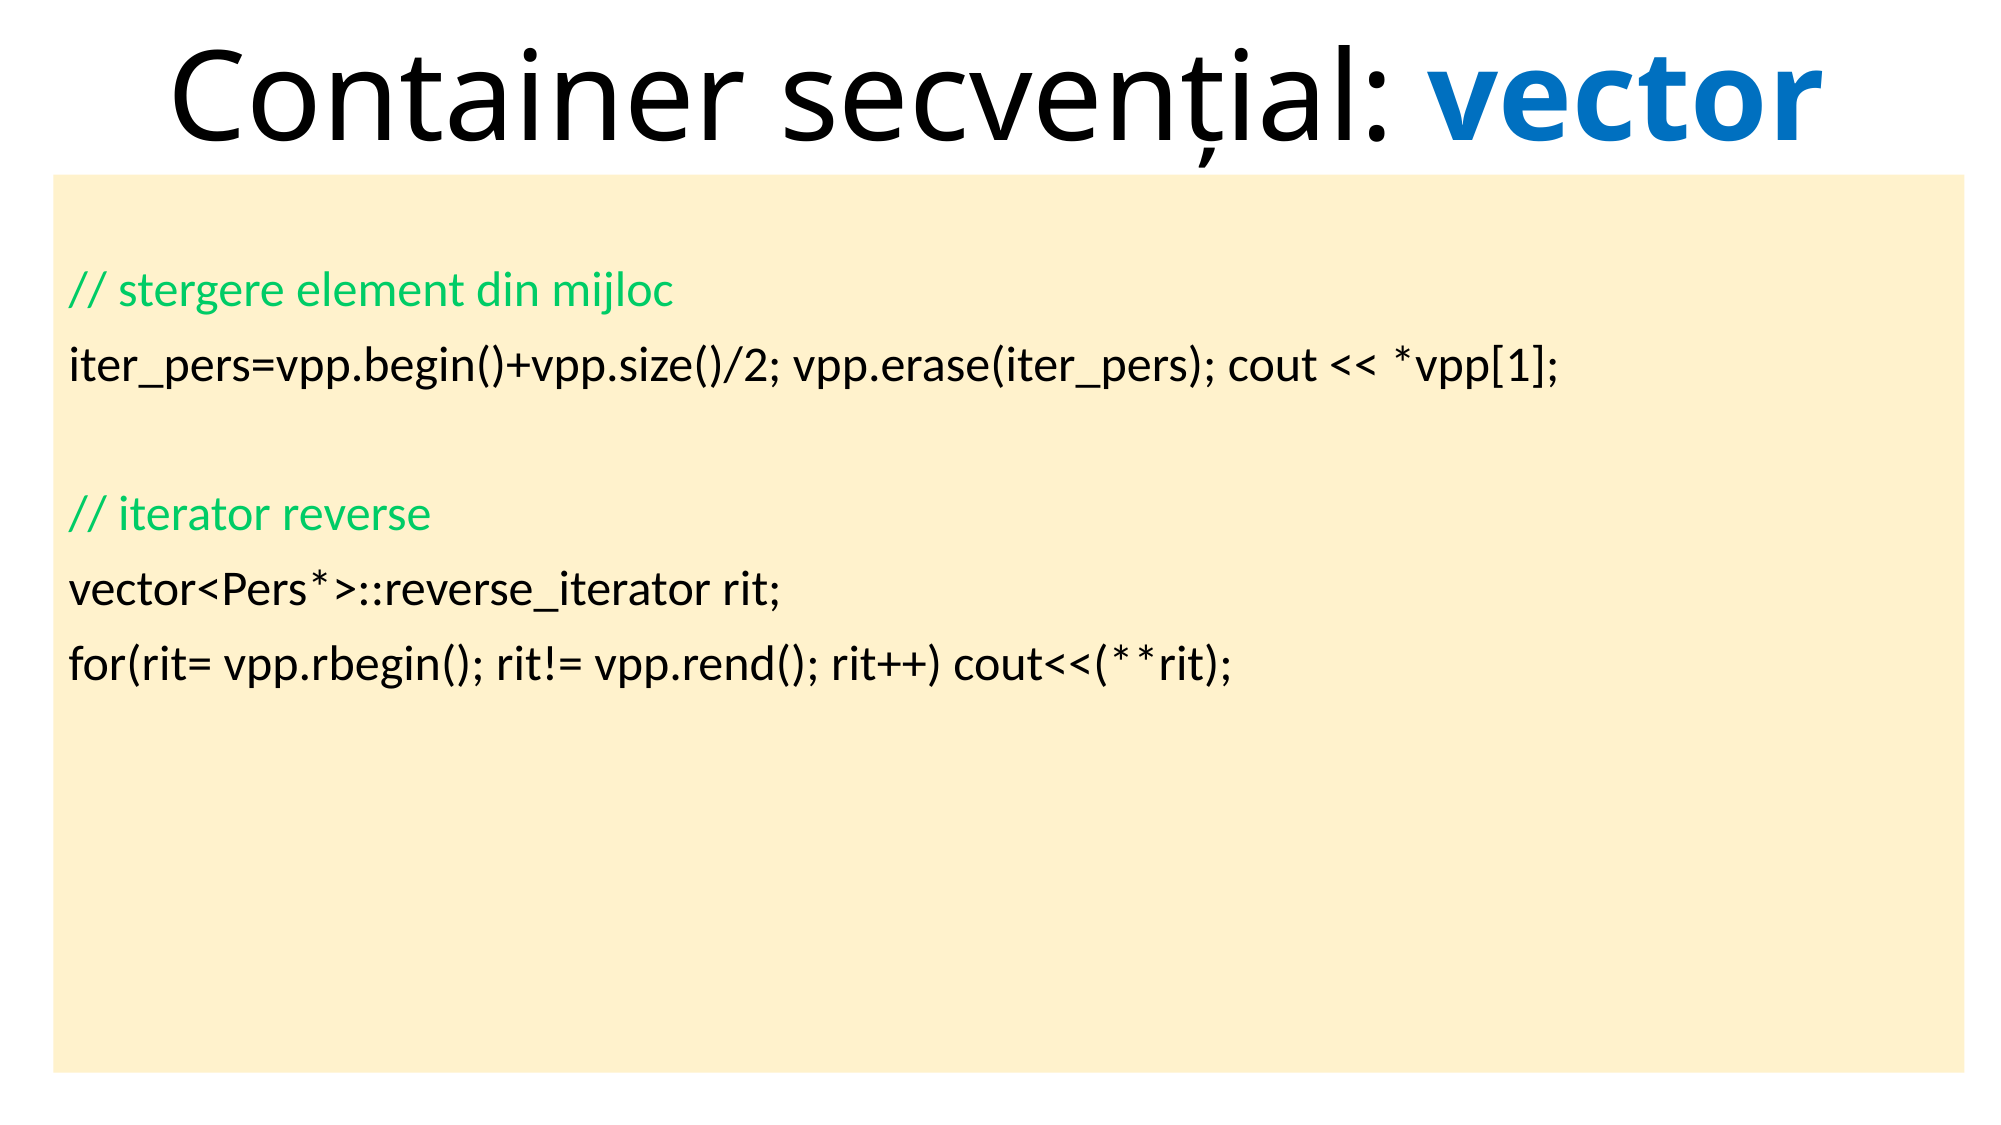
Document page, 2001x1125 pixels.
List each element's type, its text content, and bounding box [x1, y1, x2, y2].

title Container secvențial: vector [28, 19, 1965, 175]
subtitle // stergere element din mijloc iter_pers=vpp.begin()+vpp.size()/2; vpp.erase(iter_pers); cout << *vpp[1]; // iterator reverse vector<Pers*>::reverse_iterator rit; for(rit= vpp.rbegin(); rit!= vpp.rend(); rit++) cout<<(**rit); [53, 174, 1965, 1073]
